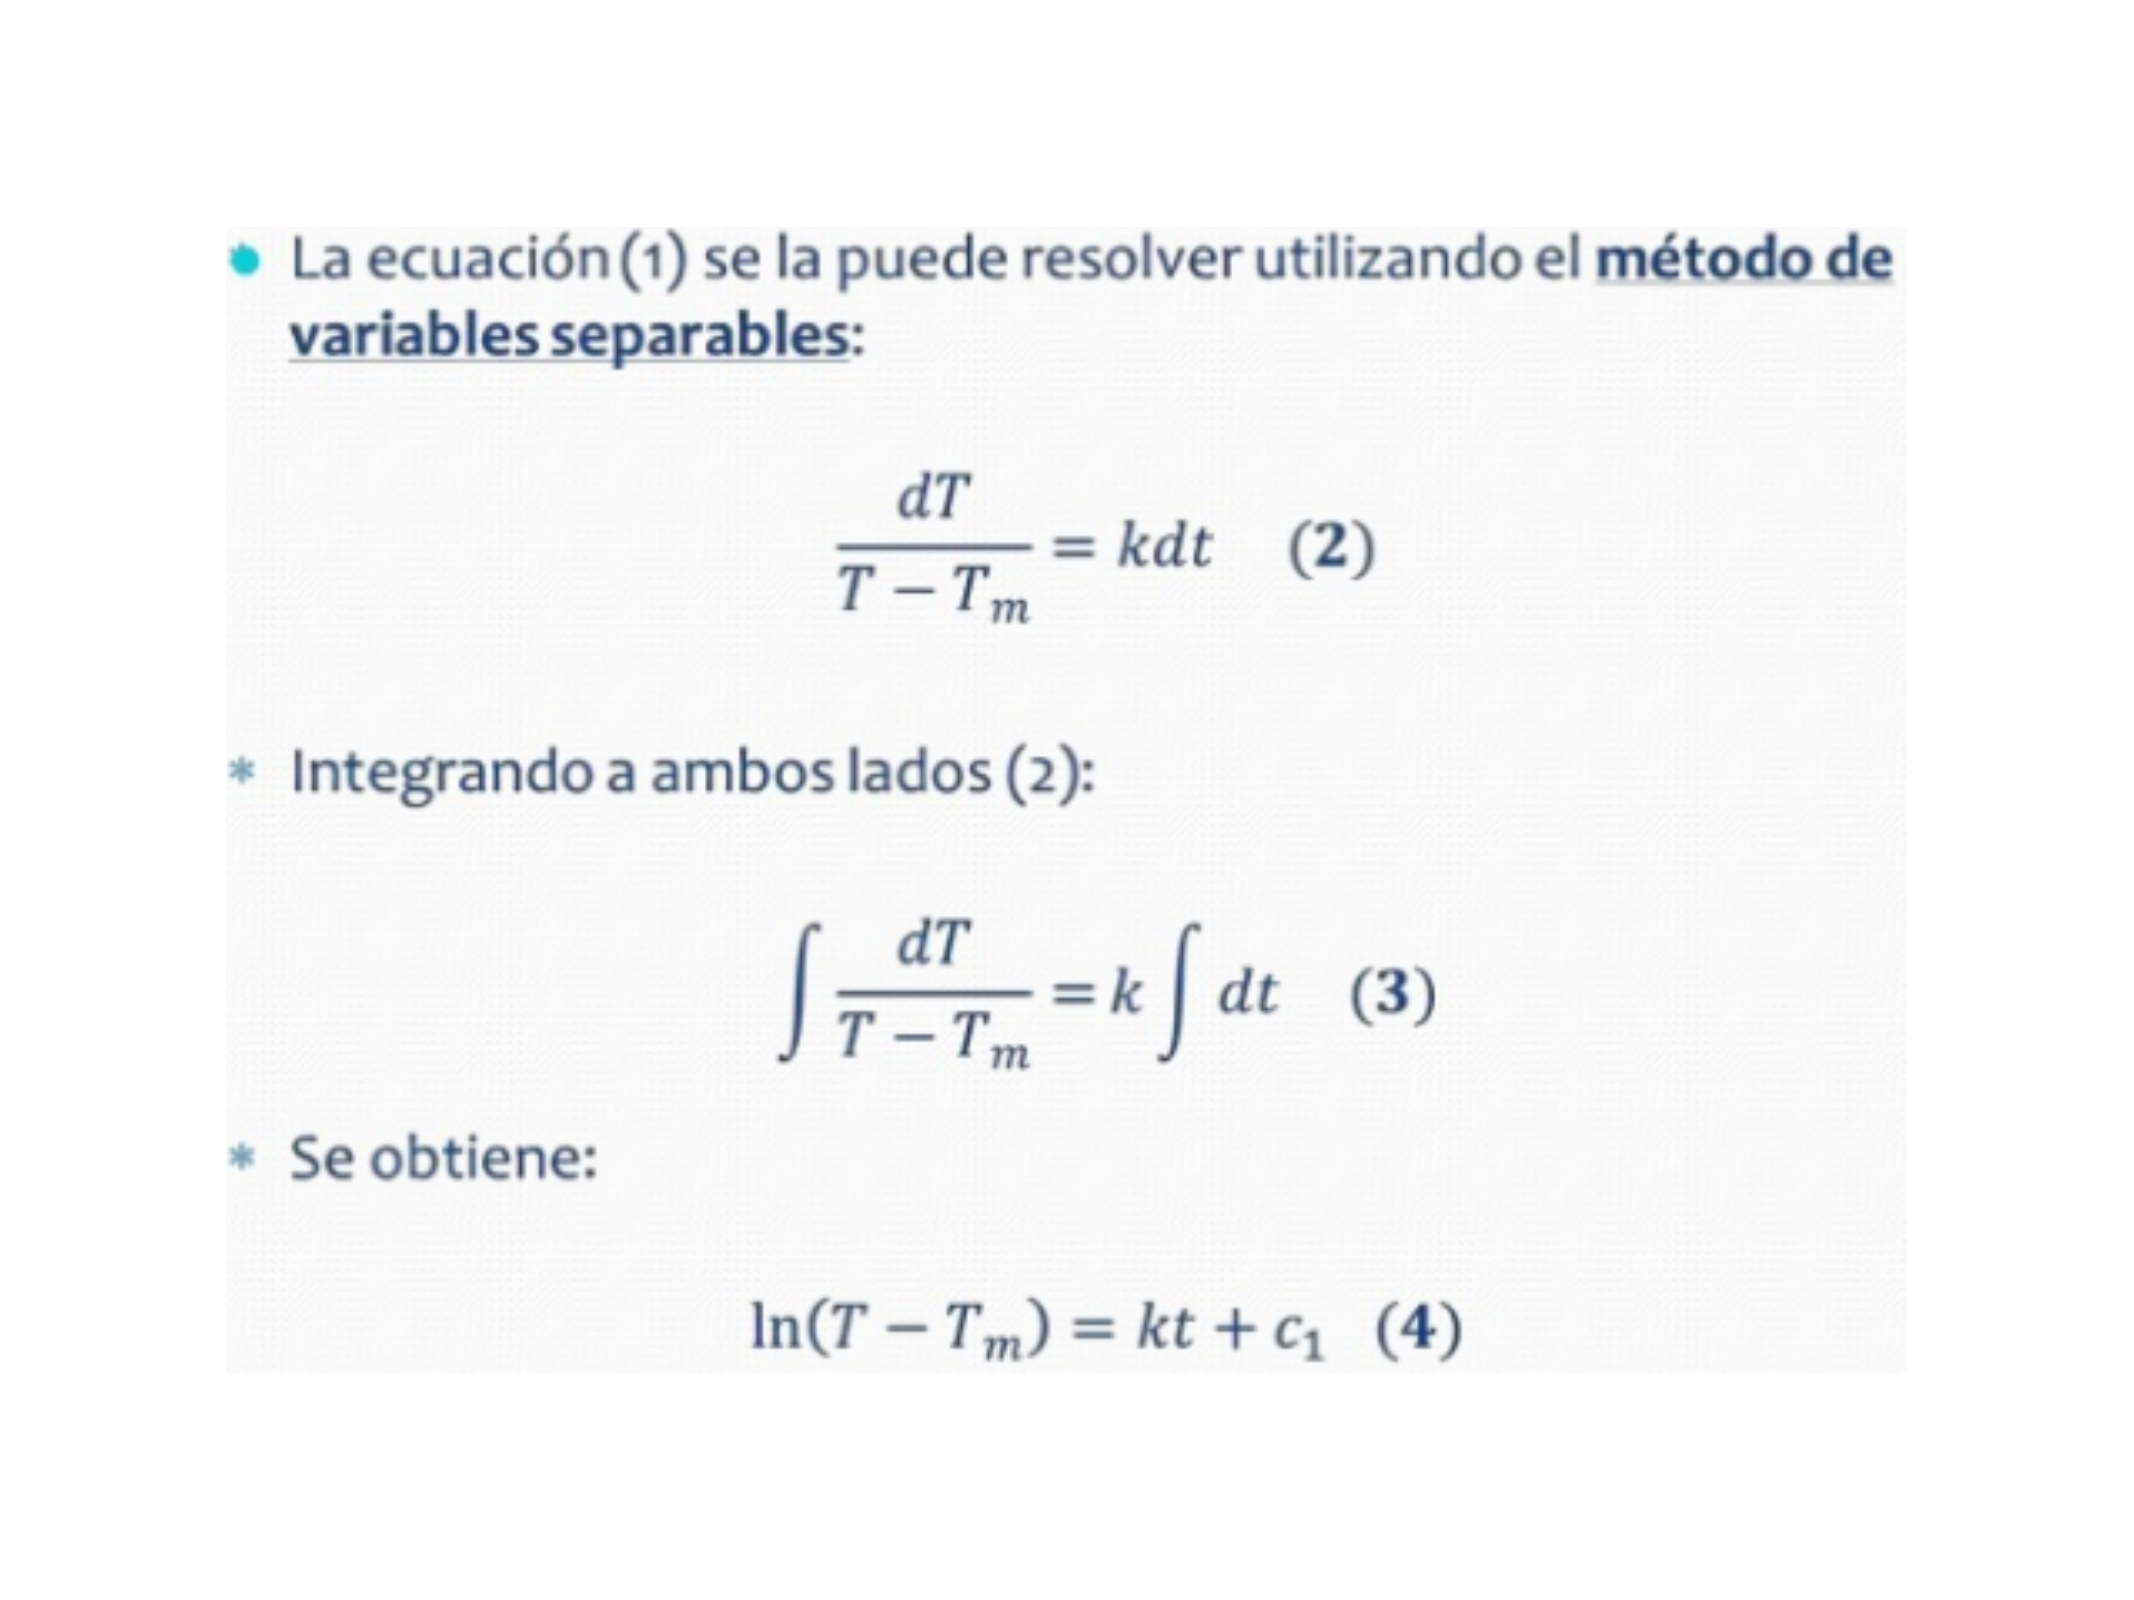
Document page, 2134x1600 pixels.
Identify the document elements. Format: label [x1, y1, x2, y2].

picture [226, 226, 1907, 1374]
